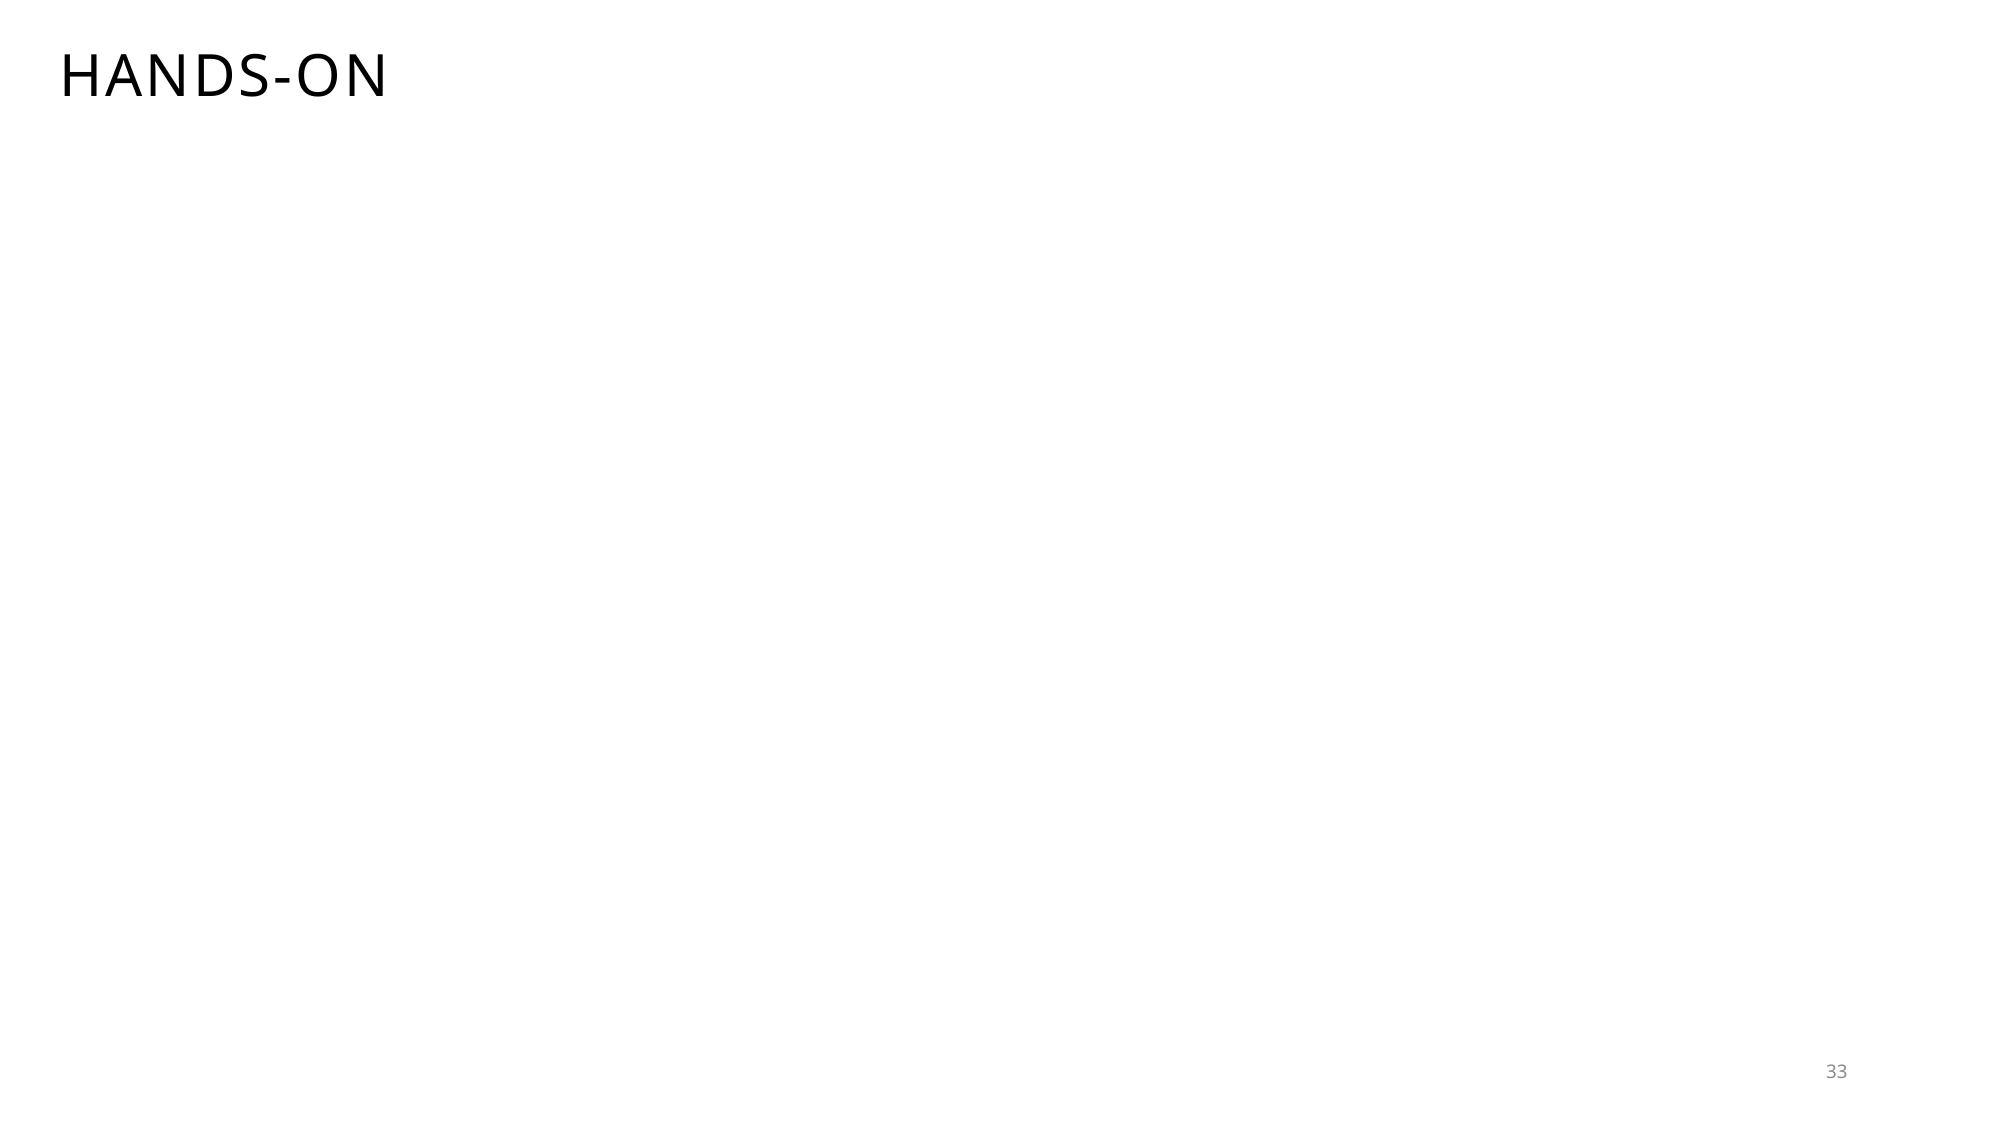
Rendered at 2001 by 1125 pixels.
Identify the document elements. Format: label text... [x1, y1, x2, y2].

title Hands-on [44, 39, 932, 117]
slide_number 33 [1412, 1042, 1863, 1103]
